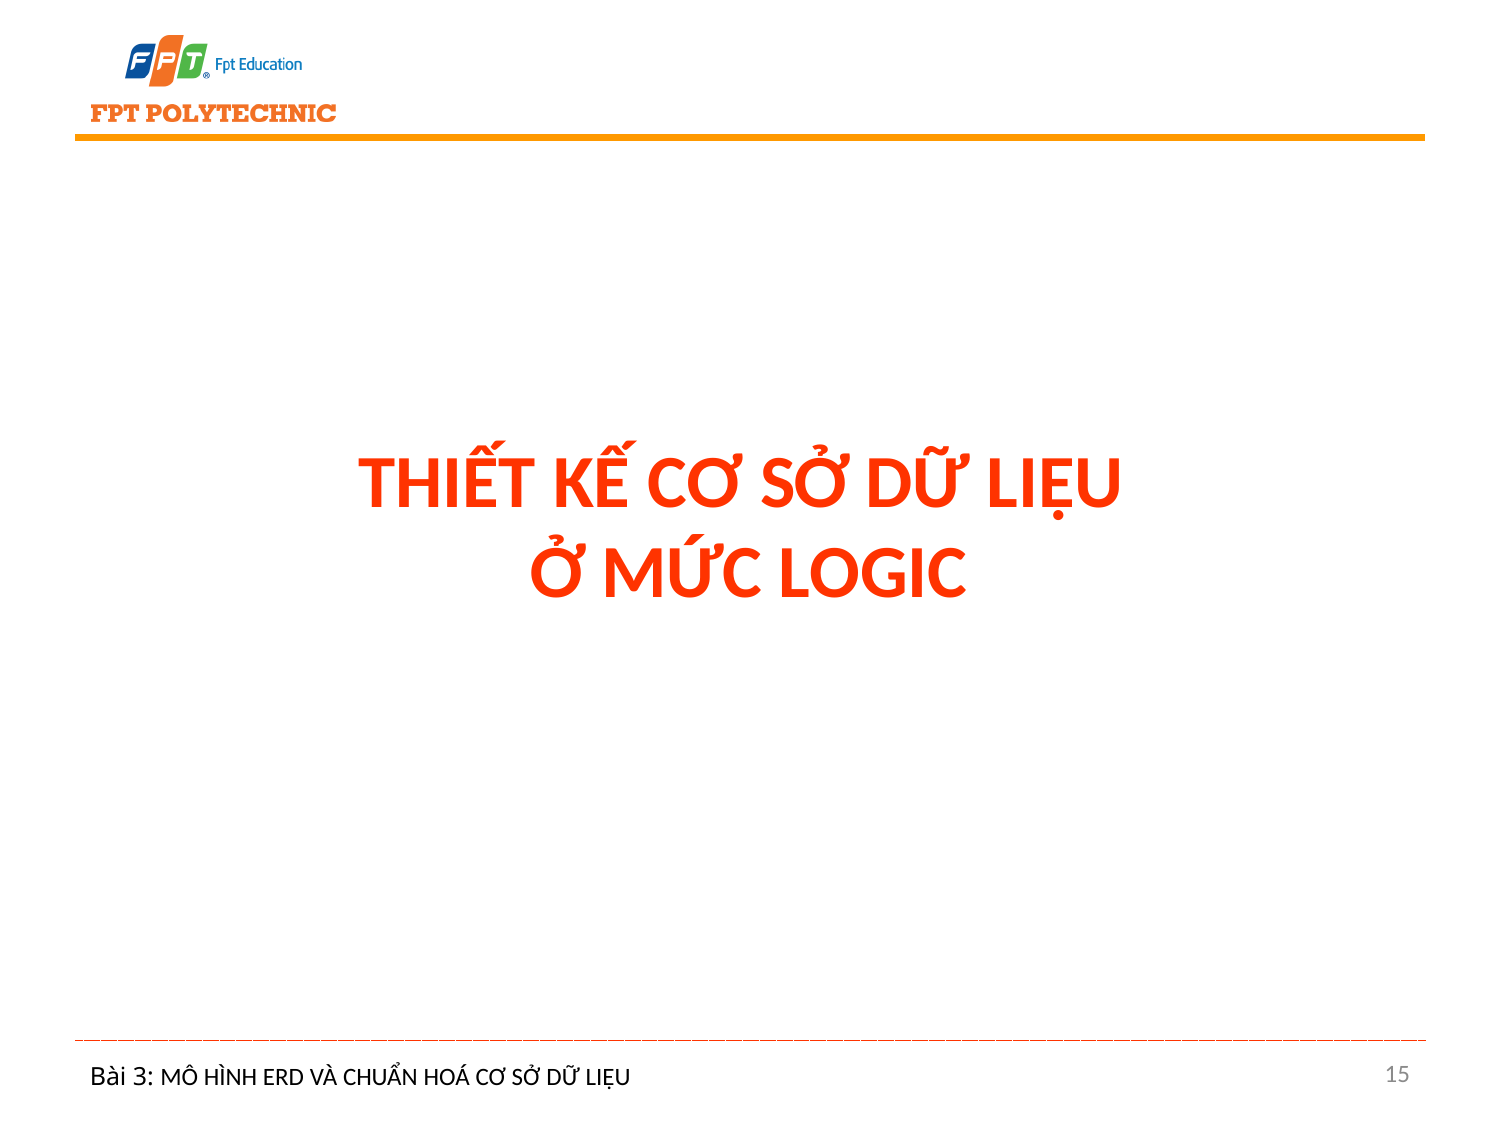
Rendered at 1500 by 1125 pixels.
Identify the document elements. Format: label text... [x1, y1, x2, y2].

title Thiết kế cơ sở dữ liệu ở mức logic [112, 425, 1388, 649]
picture [91, 35, 338, 122]
slide_number 15 [1074, 1042, 1425, 1103]
